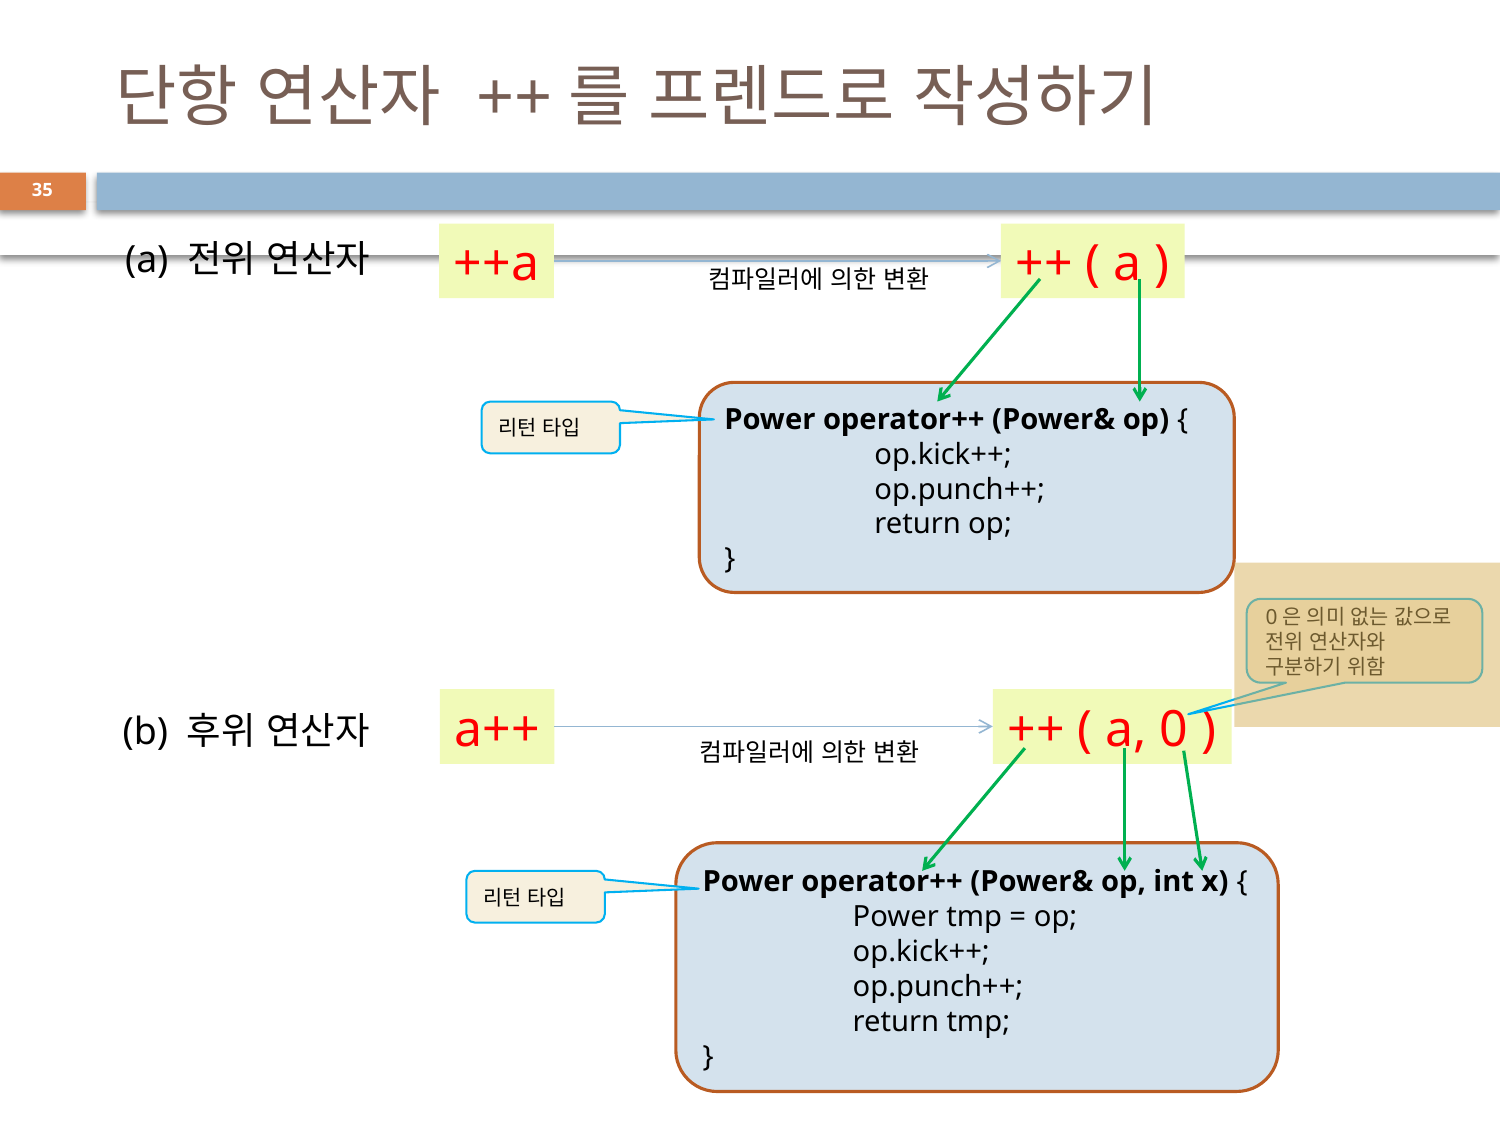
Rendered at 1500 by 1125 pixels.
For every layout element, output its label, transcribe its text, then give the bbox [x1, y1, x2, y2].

text_box 0은 의미 없는 값으로 전위 연산자와 구분하기 위함 [1186, 697, 1234, 716]
slide_number 35 [0, 170, 87, 211]
text_box ++ ( a, 0 ) [992, 689, 1232, 764]
text_box Power operator++ (Power& op) { op.kick++; op.punch++; return op; } [699, 382, 1235, 593]
text_box a++ [439, 689, 555, 764]
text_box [1183, 750, 1203, 872]
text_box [921, 747, 1026, 872]
text_box (a) 전위 연산자 [110, 227, 386, 288]
text_box ++a [439, 223, 554, 299]
text_box Power operator++ (Power& op, int x) { Power tmp = op; op.kick++; op.punch++; return tmp; } [675, 842, 1279, 1092]
text_box 리턴 타입 [480, 400, 716, 455]
text_box (b) 후위 연산자 [107, 699, 385, 760]
text_box [1234, 562, 1500, 727]
title 단항 연산자 ++를 프렌드로 작성하기 [100, 37, 1438, 149]
text_box 컴파일러에 의한 변환 [693, 256, 1002, 301]
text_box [936, 278, 1041, 402]
text_box 리턴 타입 [464, 869, 701, 925]
text_box 컴파일러에 의한 변환 [684, 729, 993, 775]
text_box ++ ( a ) [1000, 223, 1185, 299]
